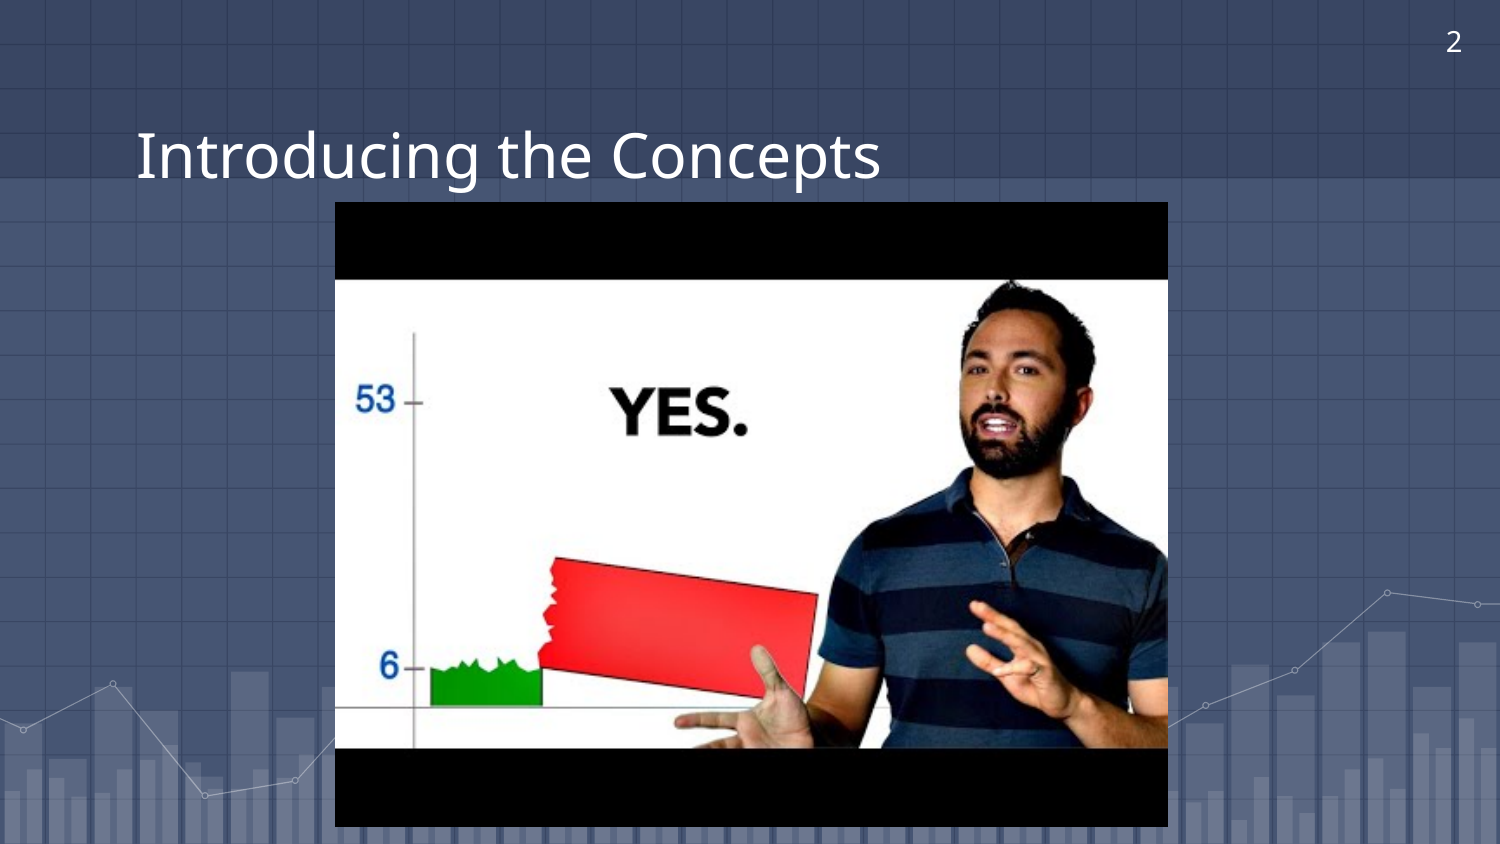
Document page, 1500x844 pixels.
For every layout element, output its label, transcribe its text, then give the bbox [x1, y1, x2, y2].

picture [335, 201, 1169, 827]
title Introducing the Concepts [121, 65, 1383, 207]
slide_number ‹#› [1408, 0, 1500, 88]
